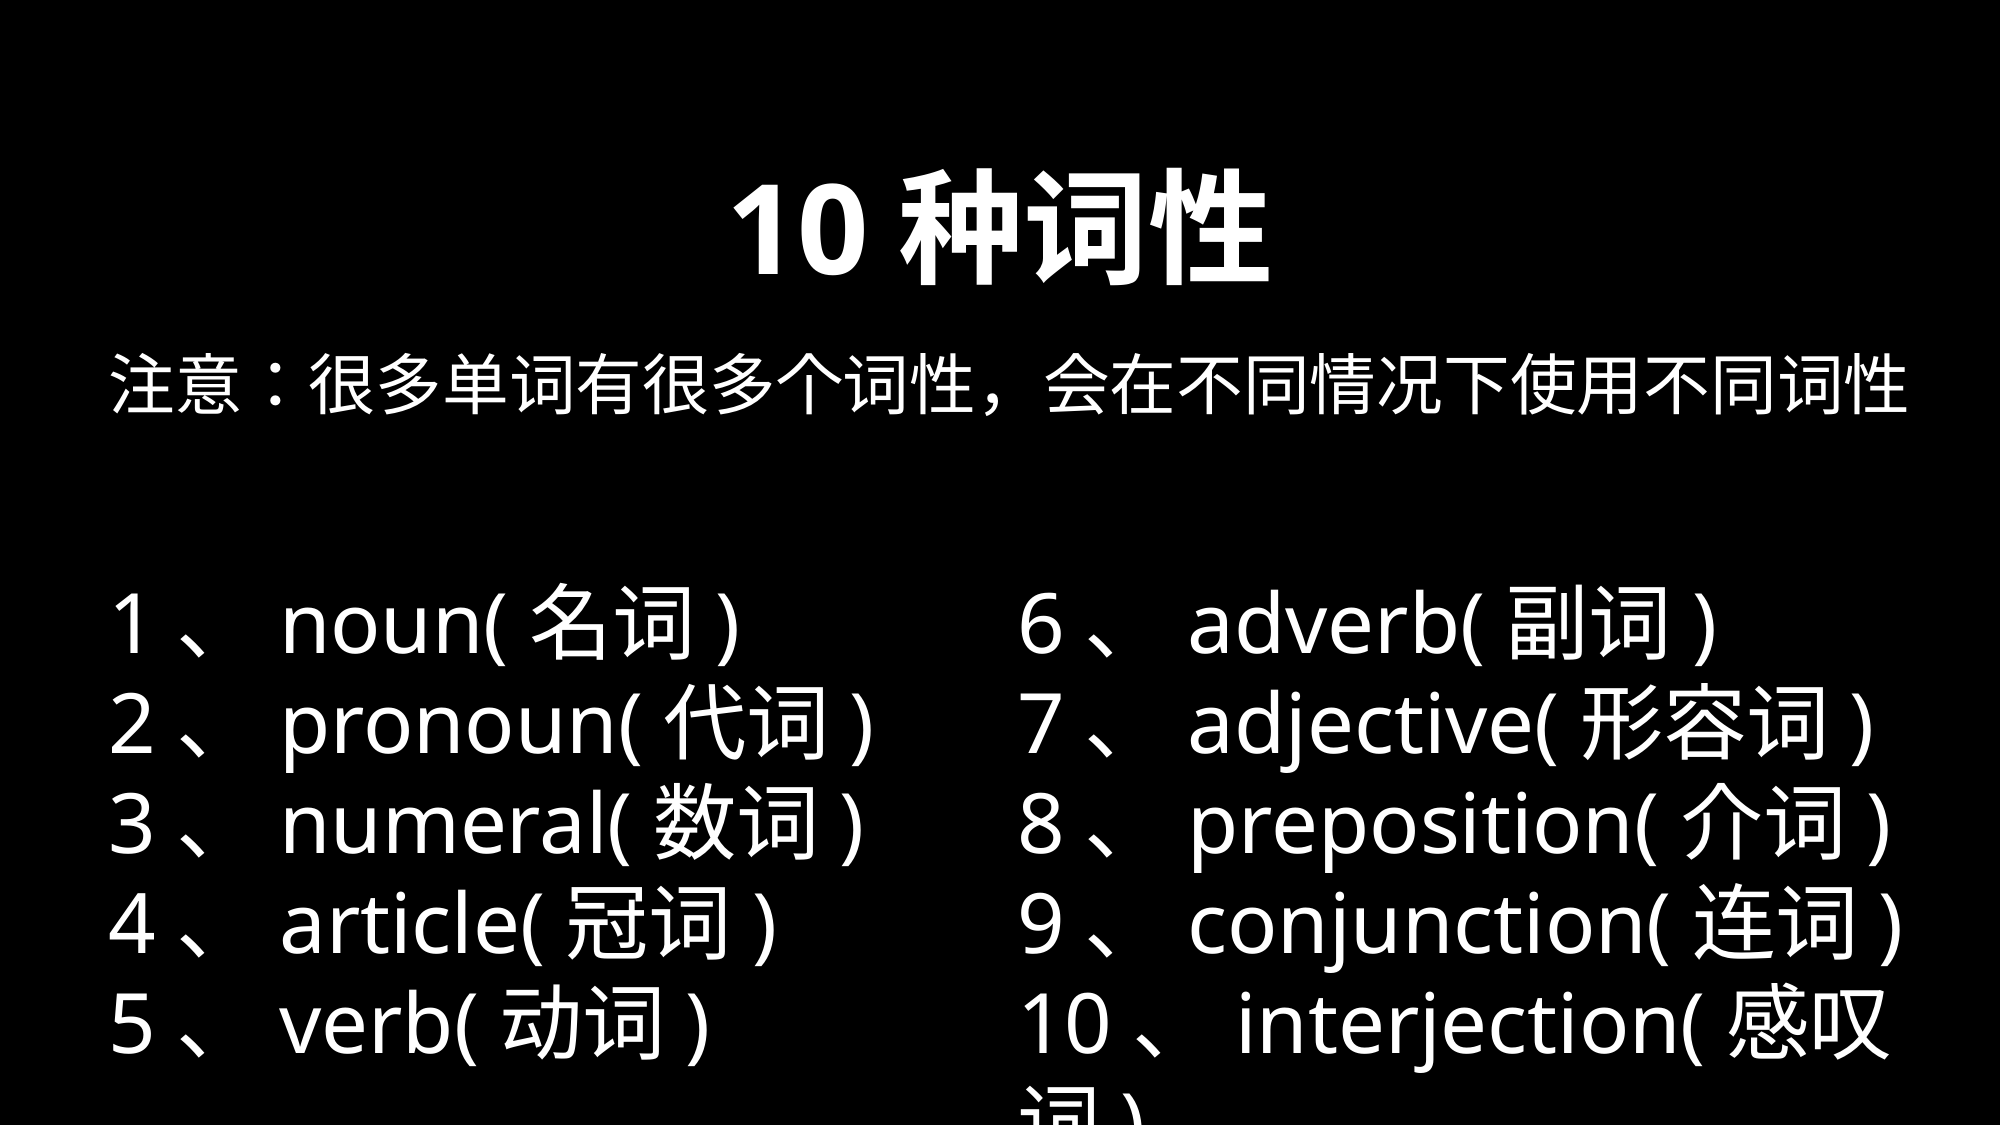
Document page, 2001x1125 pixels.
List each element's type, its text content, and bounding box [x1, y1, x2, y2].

text_box 1、noun(名词) 2、pronoun(代词) 3、numeral(数词) 4、article(冠词) 5、verb(动词) [93, 562, 1002, 1078]
text_box 6、adverb(副词) 7、adjective(形容词) 8、preposition(介词) 9、conjunction(连词) 10、interjection(感叹词) [1002, 562, 2000, 1125]
text_box 10种词性 [711, 141, 1289, 307]
text_box 注意：很多单词有很多个词性，会在不同情况下使用不同词性 [93, 335, 1939, 431]
